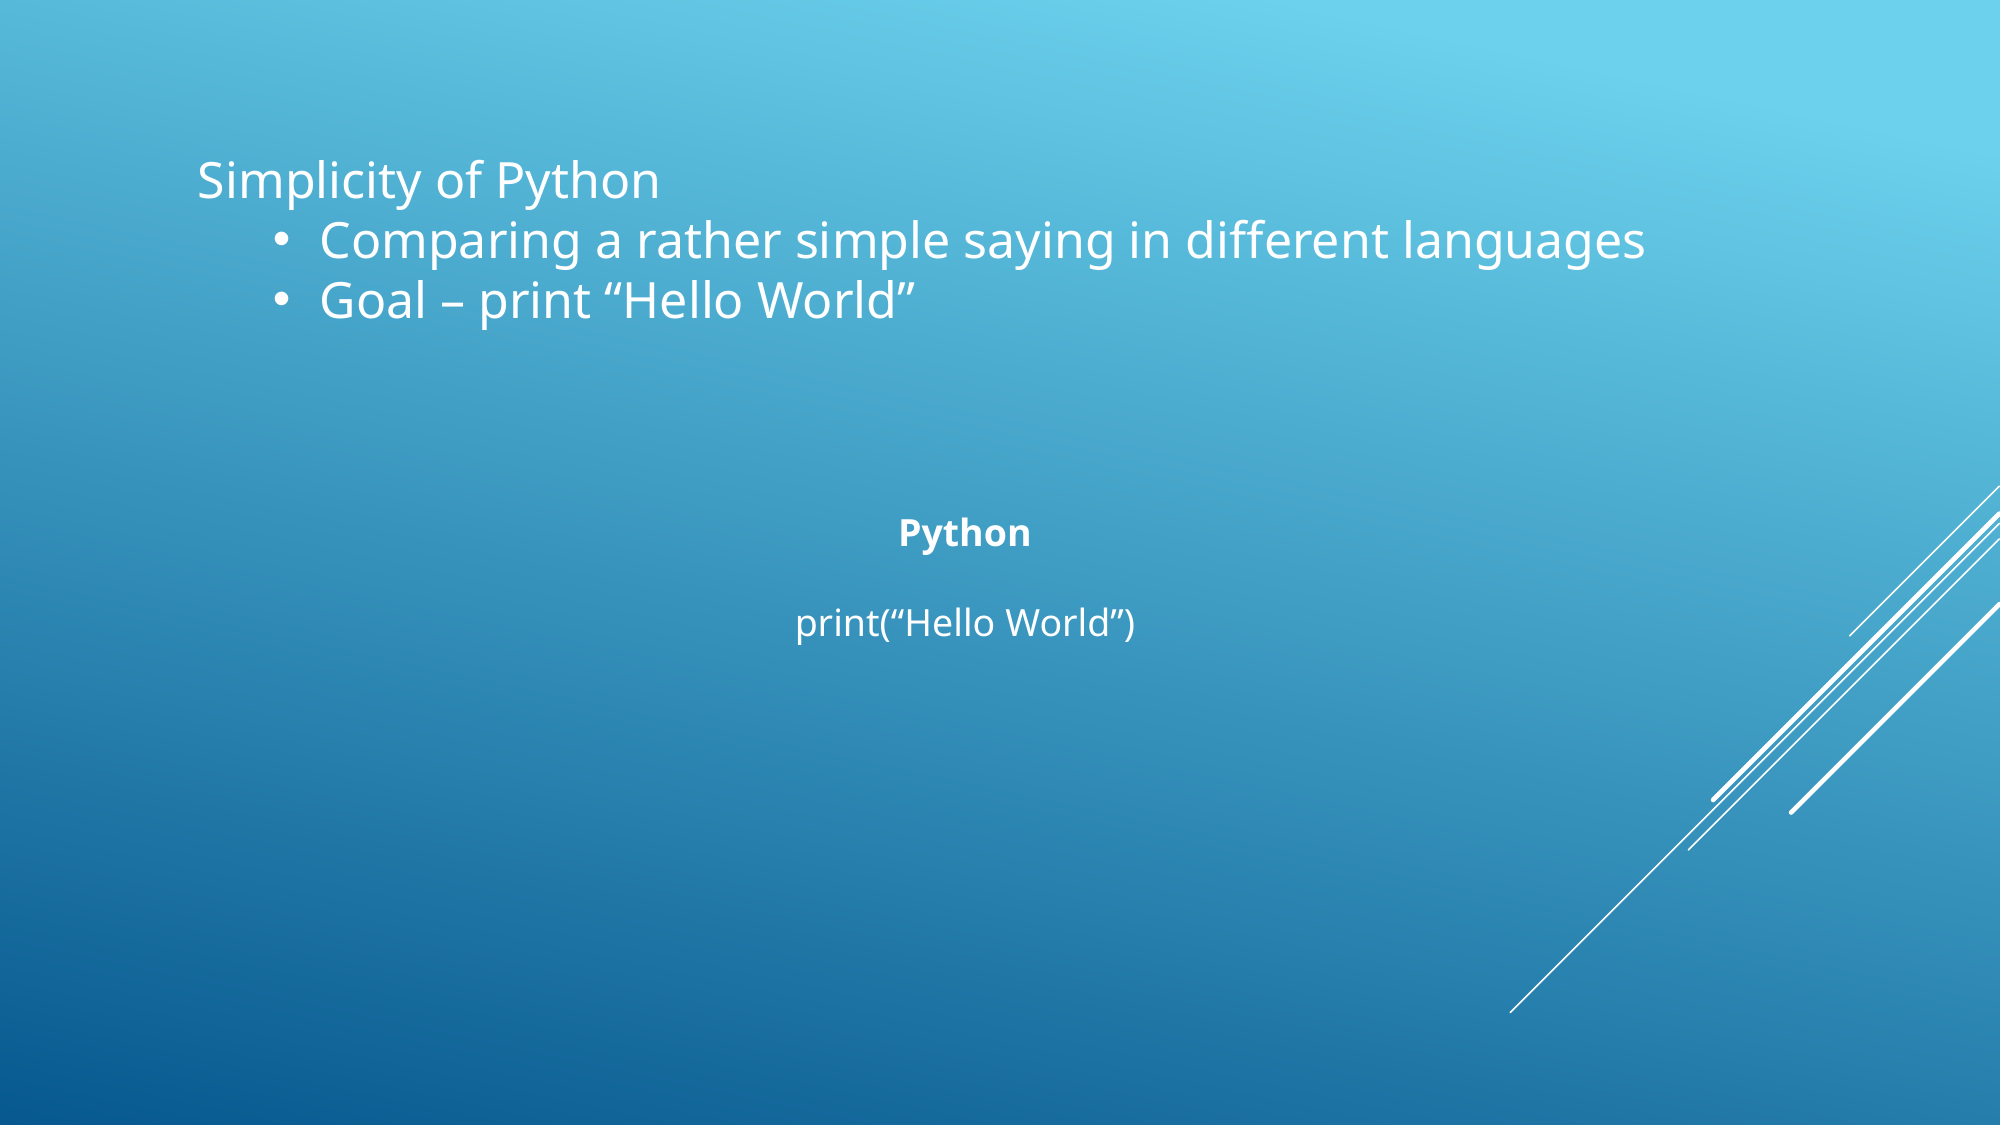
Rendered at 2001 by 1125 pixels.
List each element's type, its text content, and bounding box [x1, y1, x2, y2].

text_box Python print(“Hello World”) [380, 501, 1550, 652]
text_box Simplicity of Python Comparing a rather simple saying in different languages Goal – print “Hello World” [183, 141, 1747, 336]
